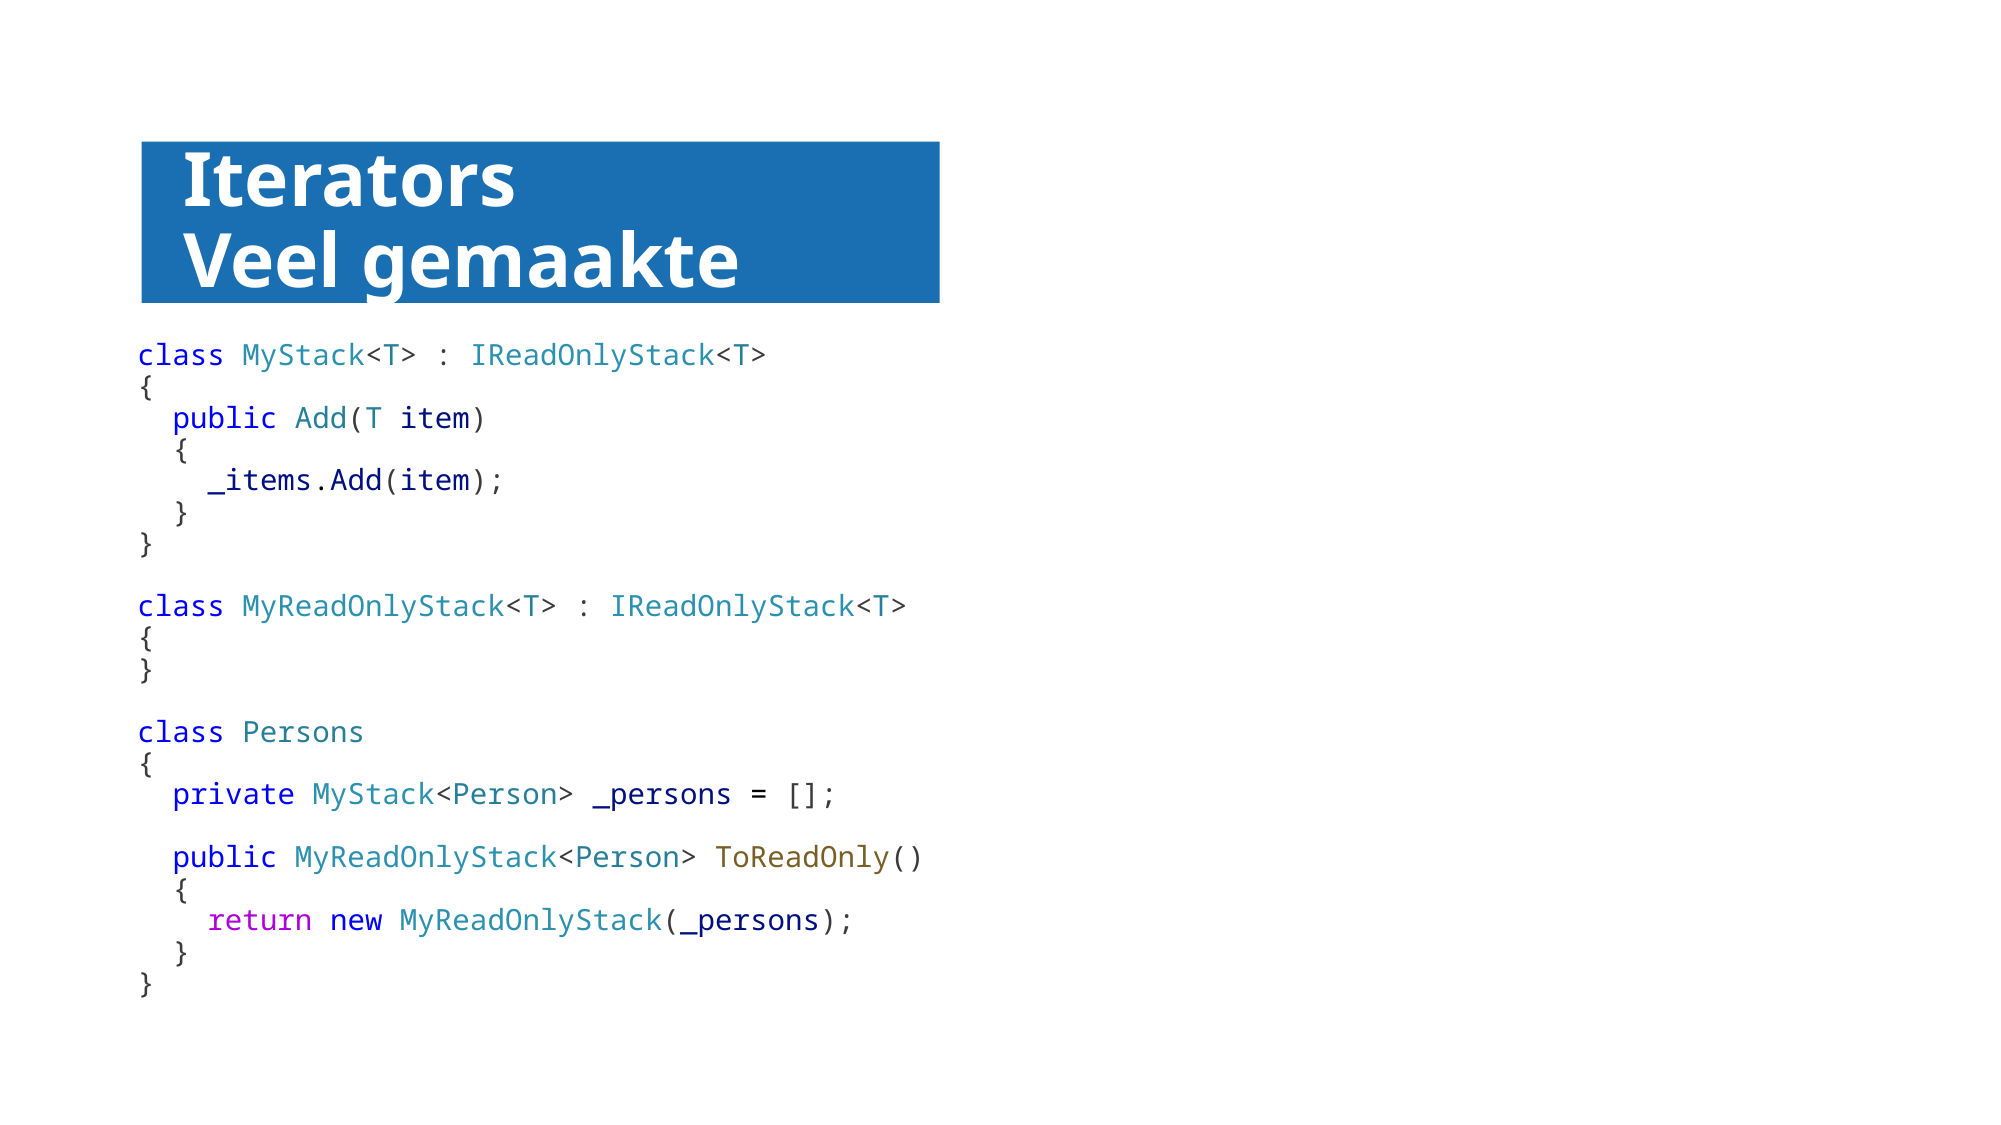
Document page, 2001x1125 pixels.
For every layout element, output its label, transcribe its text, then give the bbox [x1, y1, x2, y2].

title Collecties & Iterators Veel gemaakte bugs [141, 141, 940, 303]
list class MyStack<T> : IReadOnlyStack<T> { public Add(T item) { _items.Add(item); } } class MyReadOnlyStack<T> : IReadOnlyStack<T> { } class Persons { private MyStack<Person> _persons = []; public MyReadOnlyStack<Person> ToReadOnly() { return new MyReadOnlyStack(_persons); } } [137, 340, 1863, 1014]
